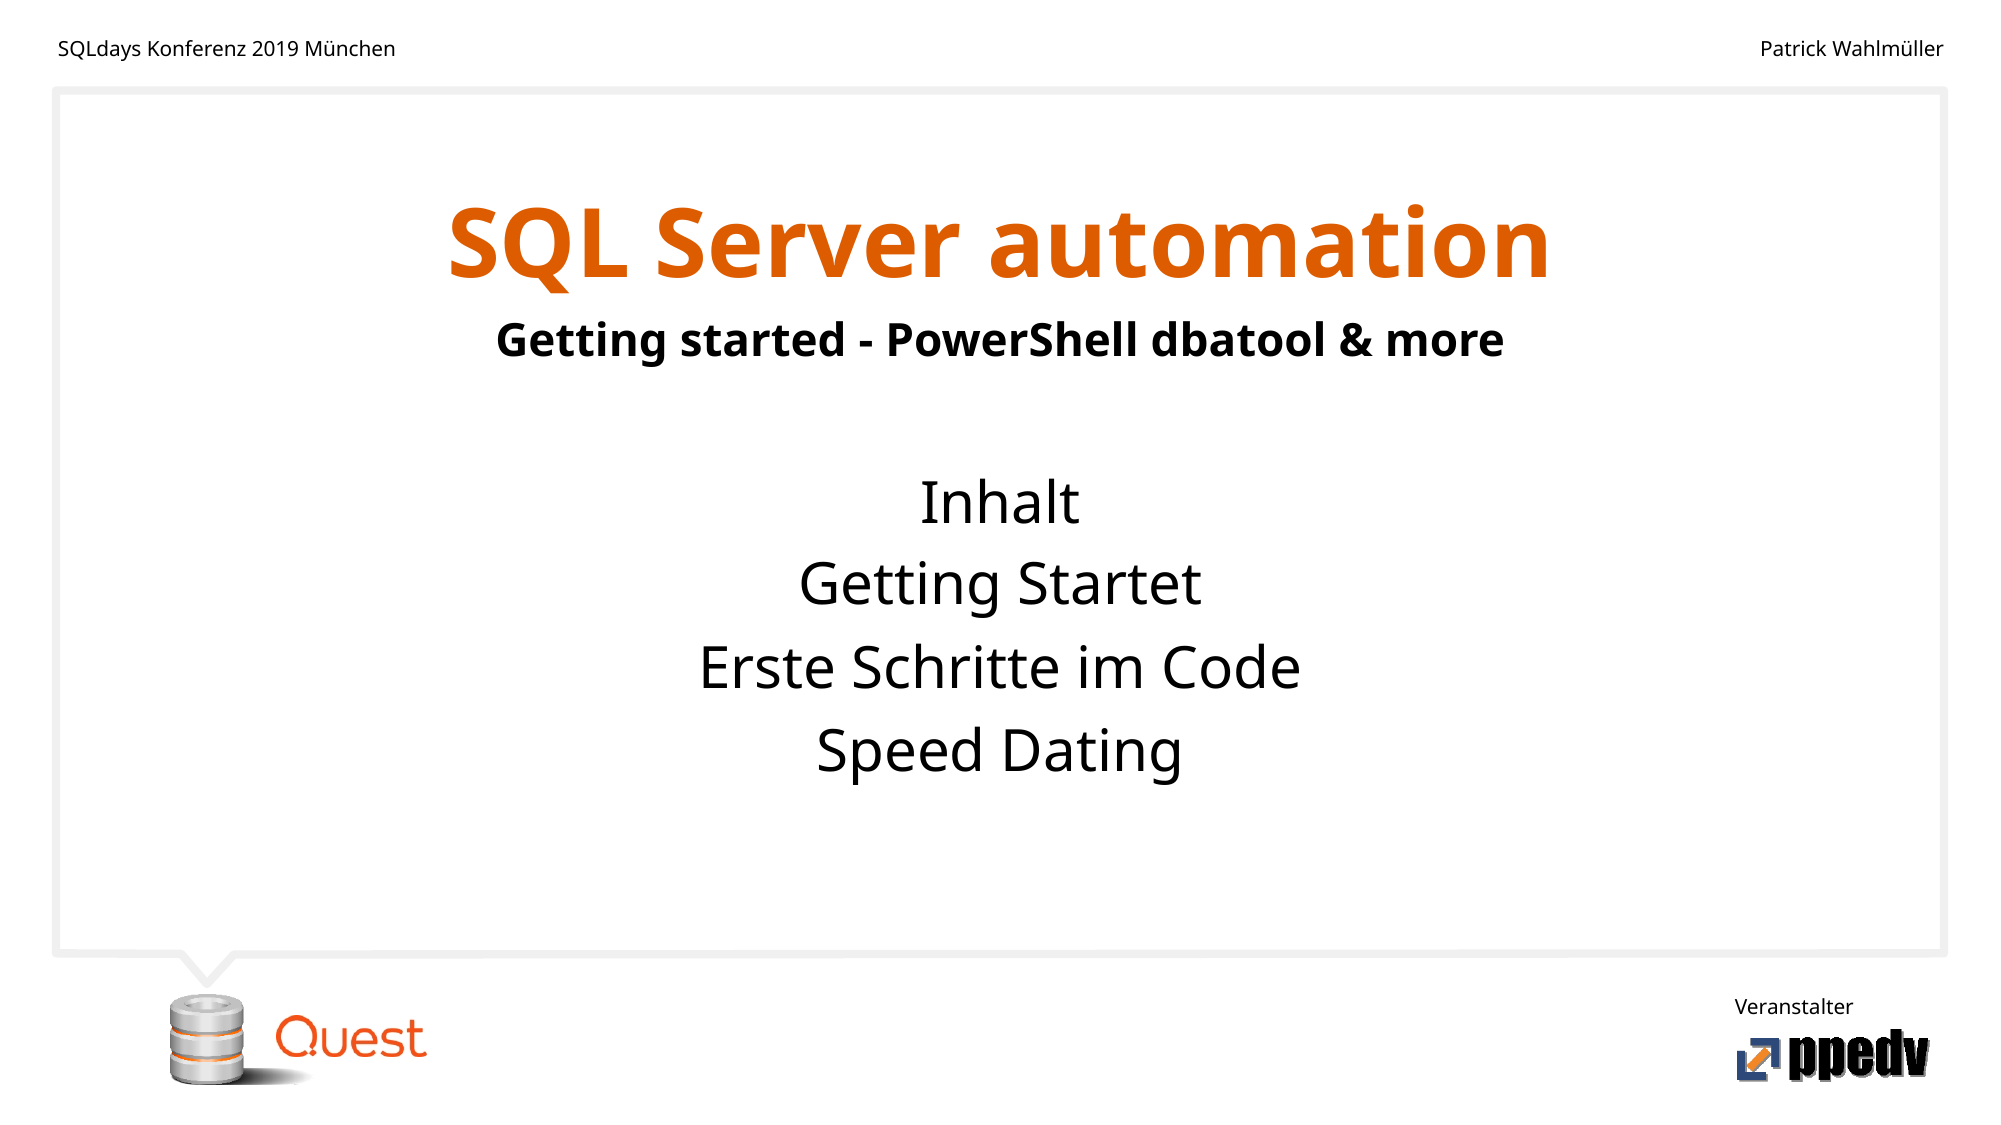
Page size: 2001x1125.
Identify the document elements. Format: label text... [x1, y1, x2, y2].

list Inhalt [290, 465, 1710, 547]
title SQL Server automation [290, 134, 1710, 306]
list Getting Startet Erste Schritte im Code Speed Dating [290, 547, 1710, 880]
subtitle Getting started - PowerShell dbatool & more [290, 309, 1710, 381]
picture [1737, 1029, 1930, 1082]
picture [170, 994, 427, 1085]
